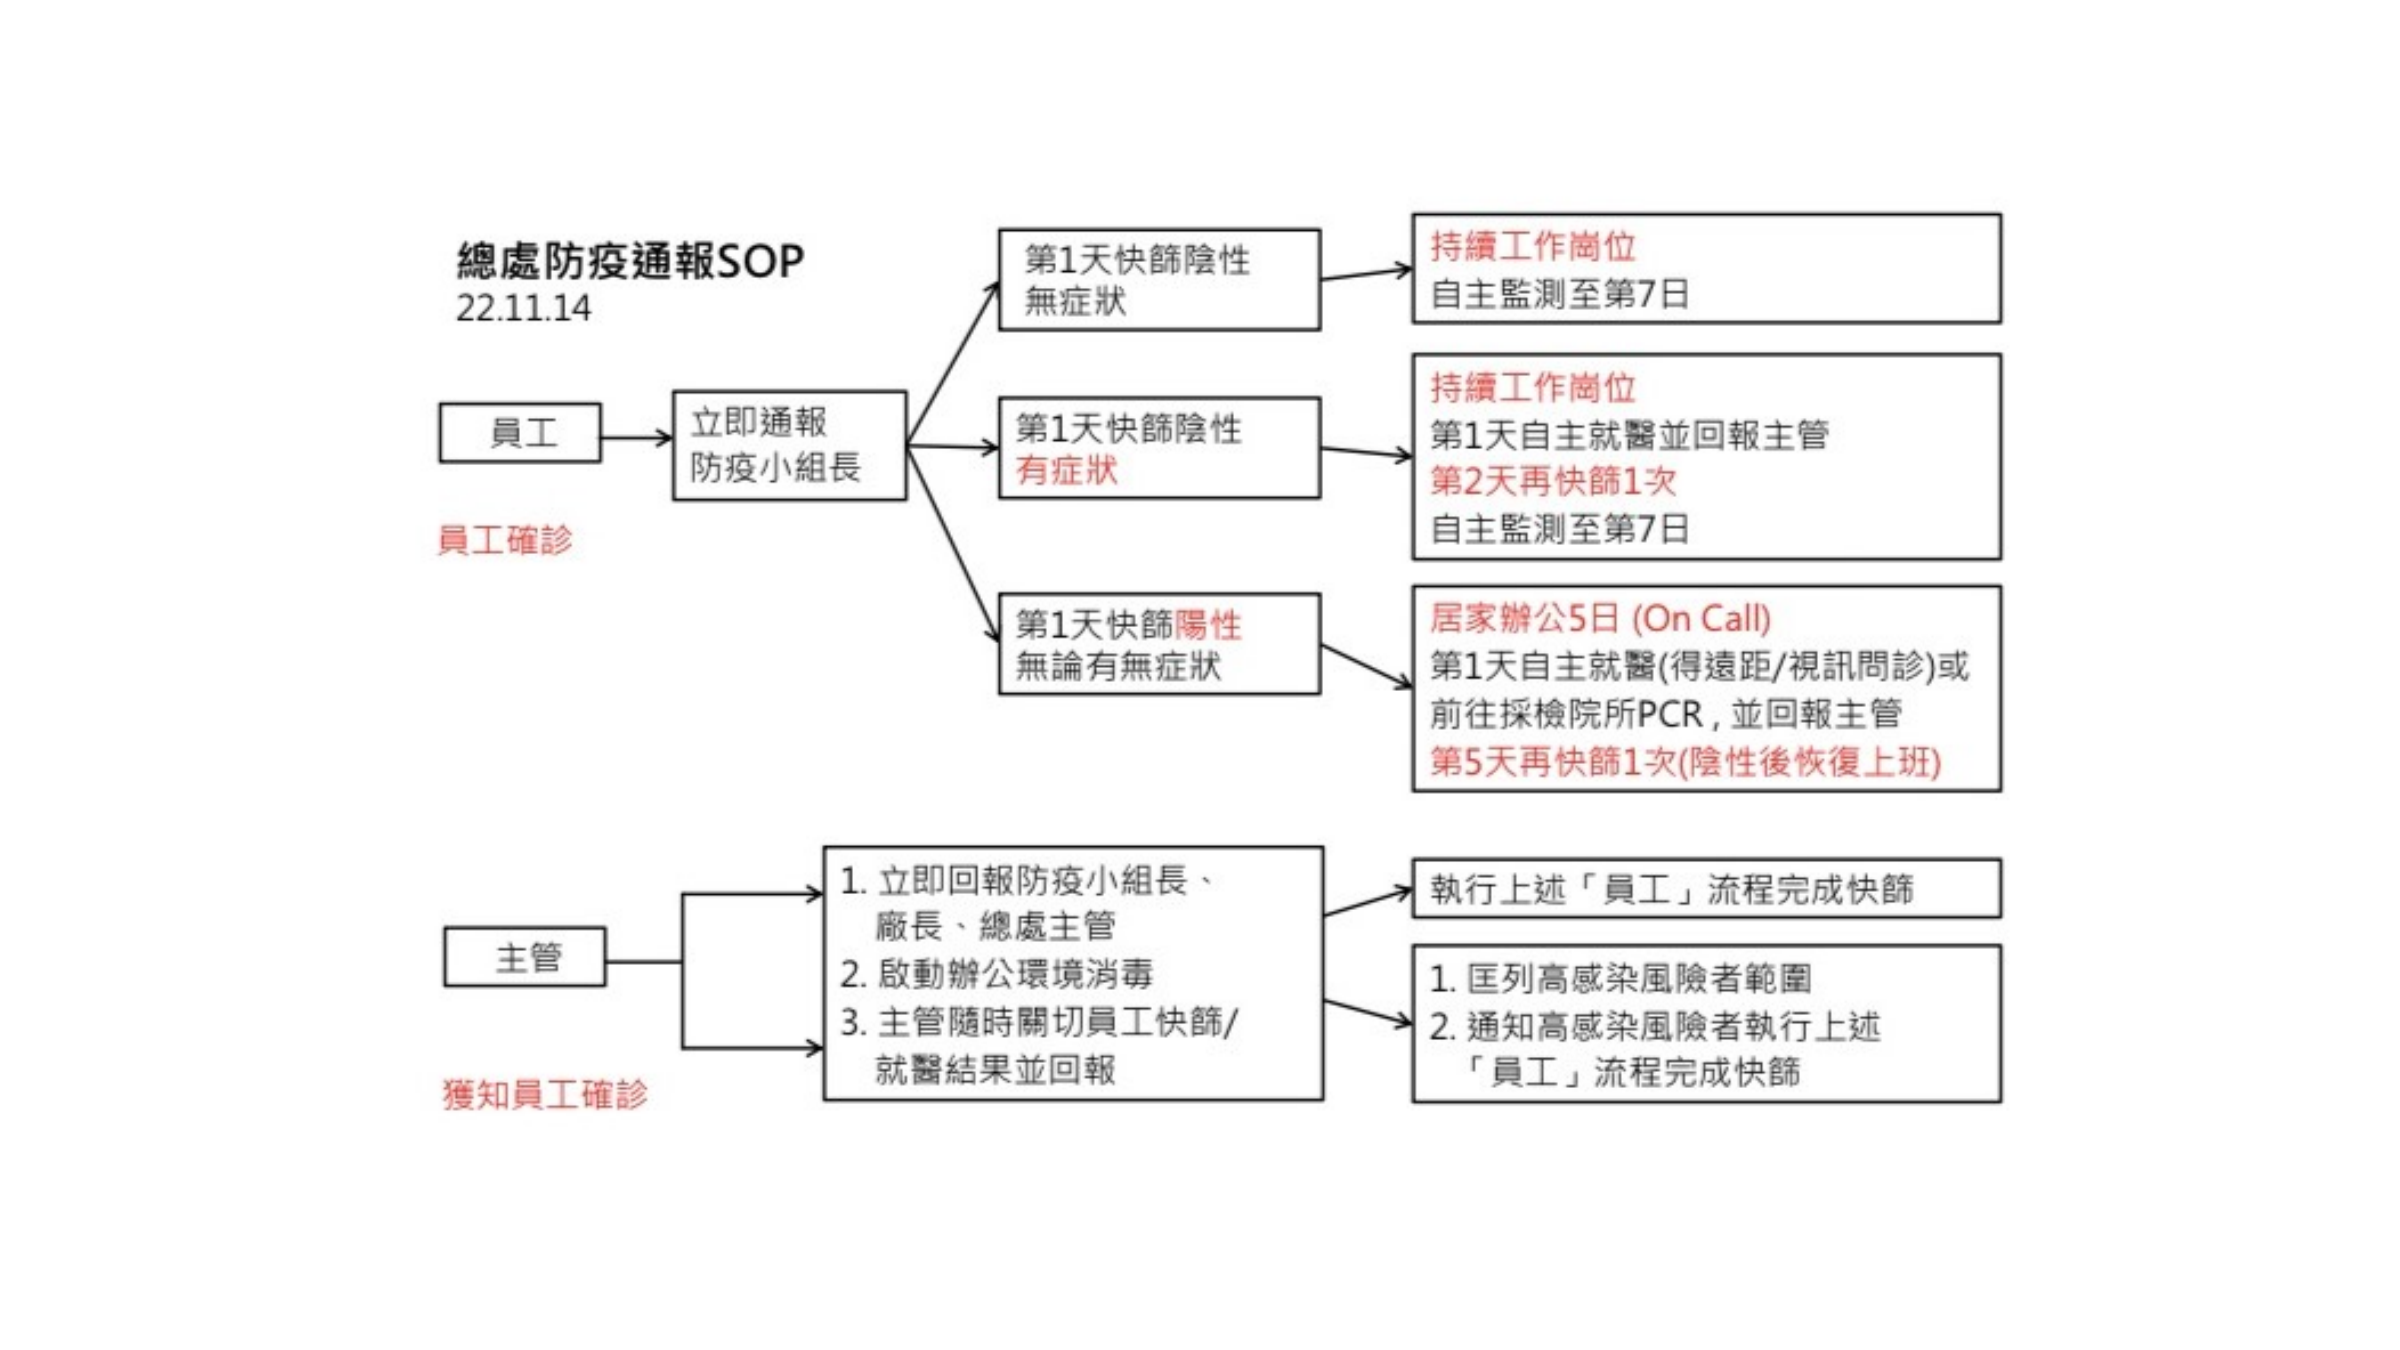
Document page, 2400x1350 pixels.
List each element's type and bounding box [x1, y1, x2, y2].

picture [367, 125, 2037, 1234]
